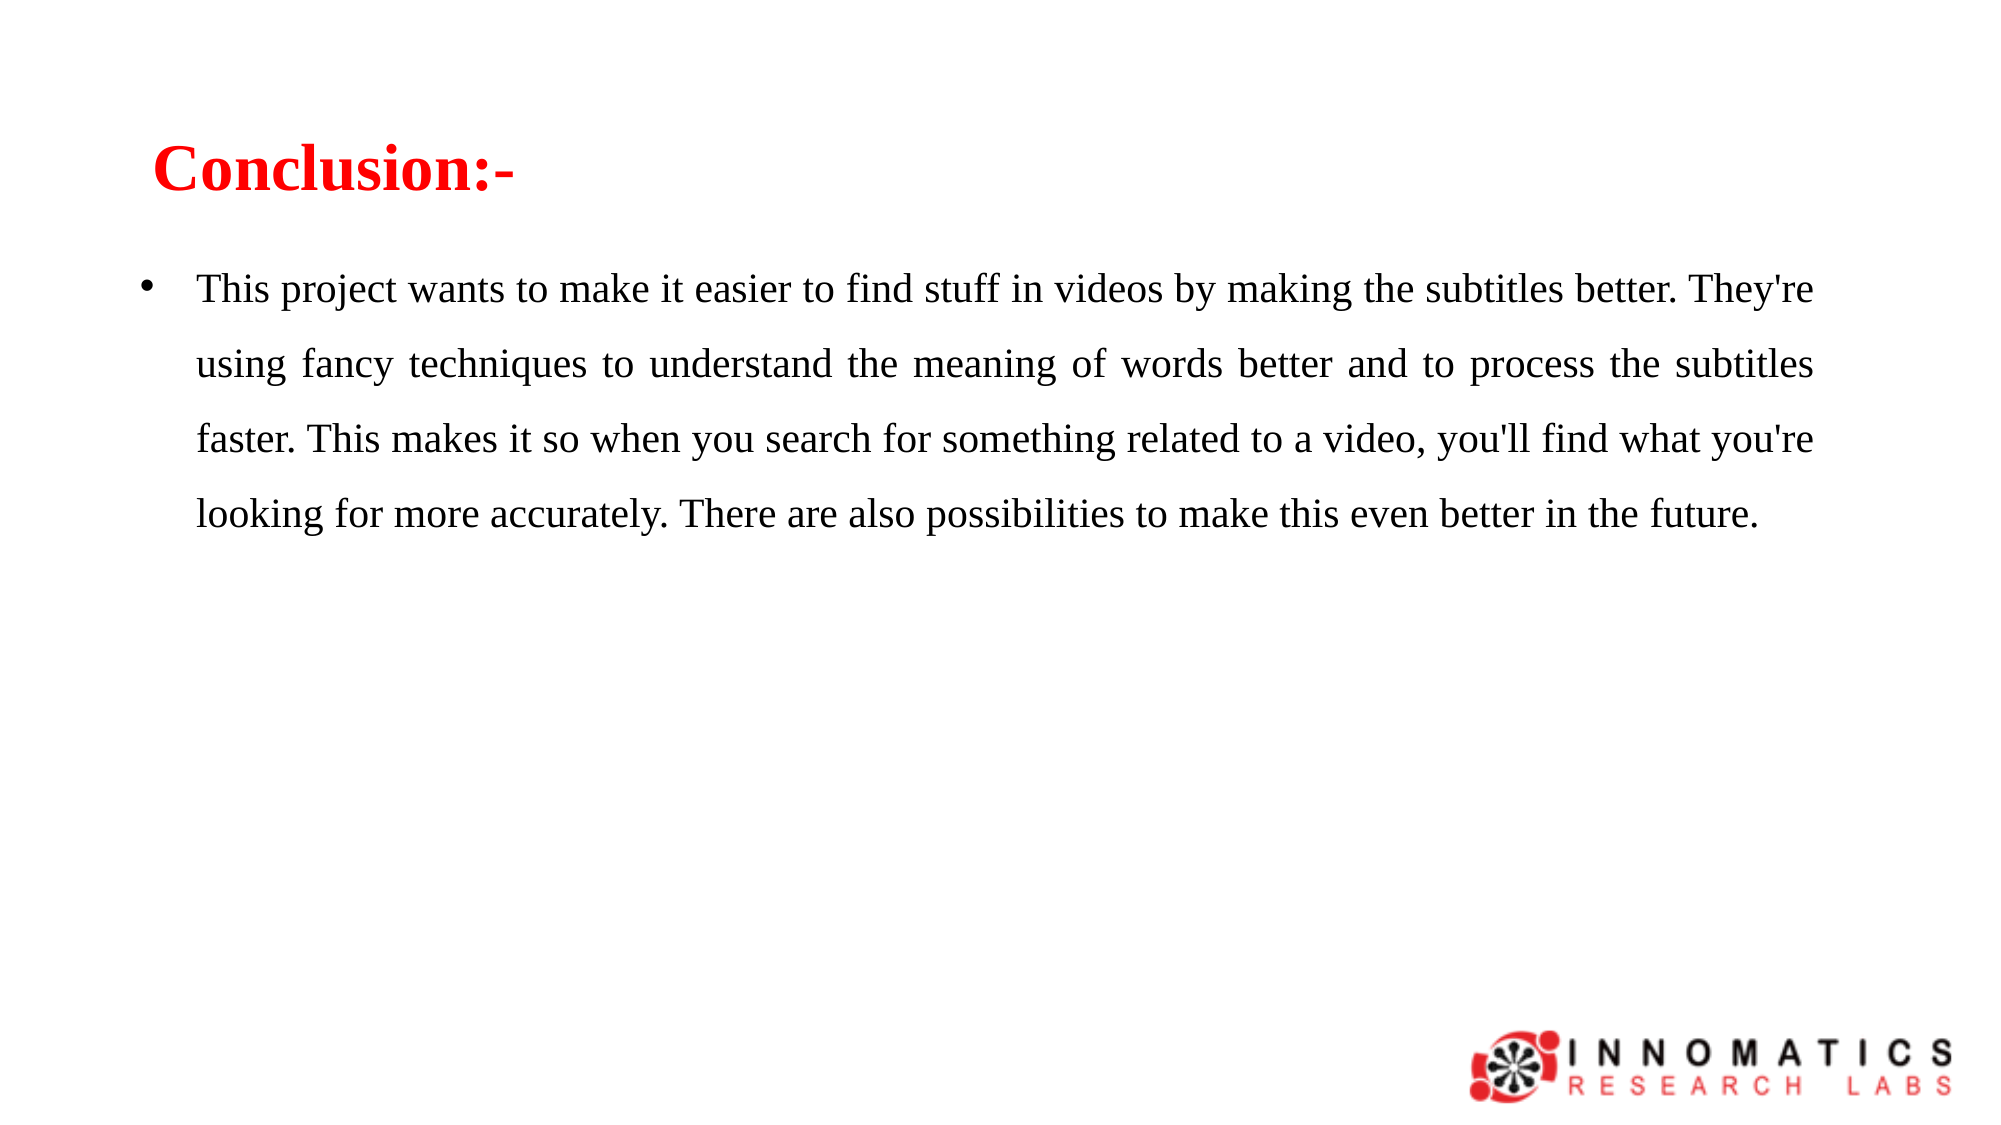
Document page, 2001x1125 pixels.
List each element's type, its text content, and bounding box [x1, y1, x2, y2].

picture [1445, 1014, 1975, 1125]
list This project wants to make it easier to find stuff in videos by making the subtitles better. They're using fancy techniques to understand the meaning of words better and to process the subtitles faster. This makes it so when you search for something related to a video, you'll find what you're looking for more accurately. There are also possibilities to make this even better in the future. [106, 227, 1832, 597]
title Conclusion:- [137, 59, 1863, 278]
